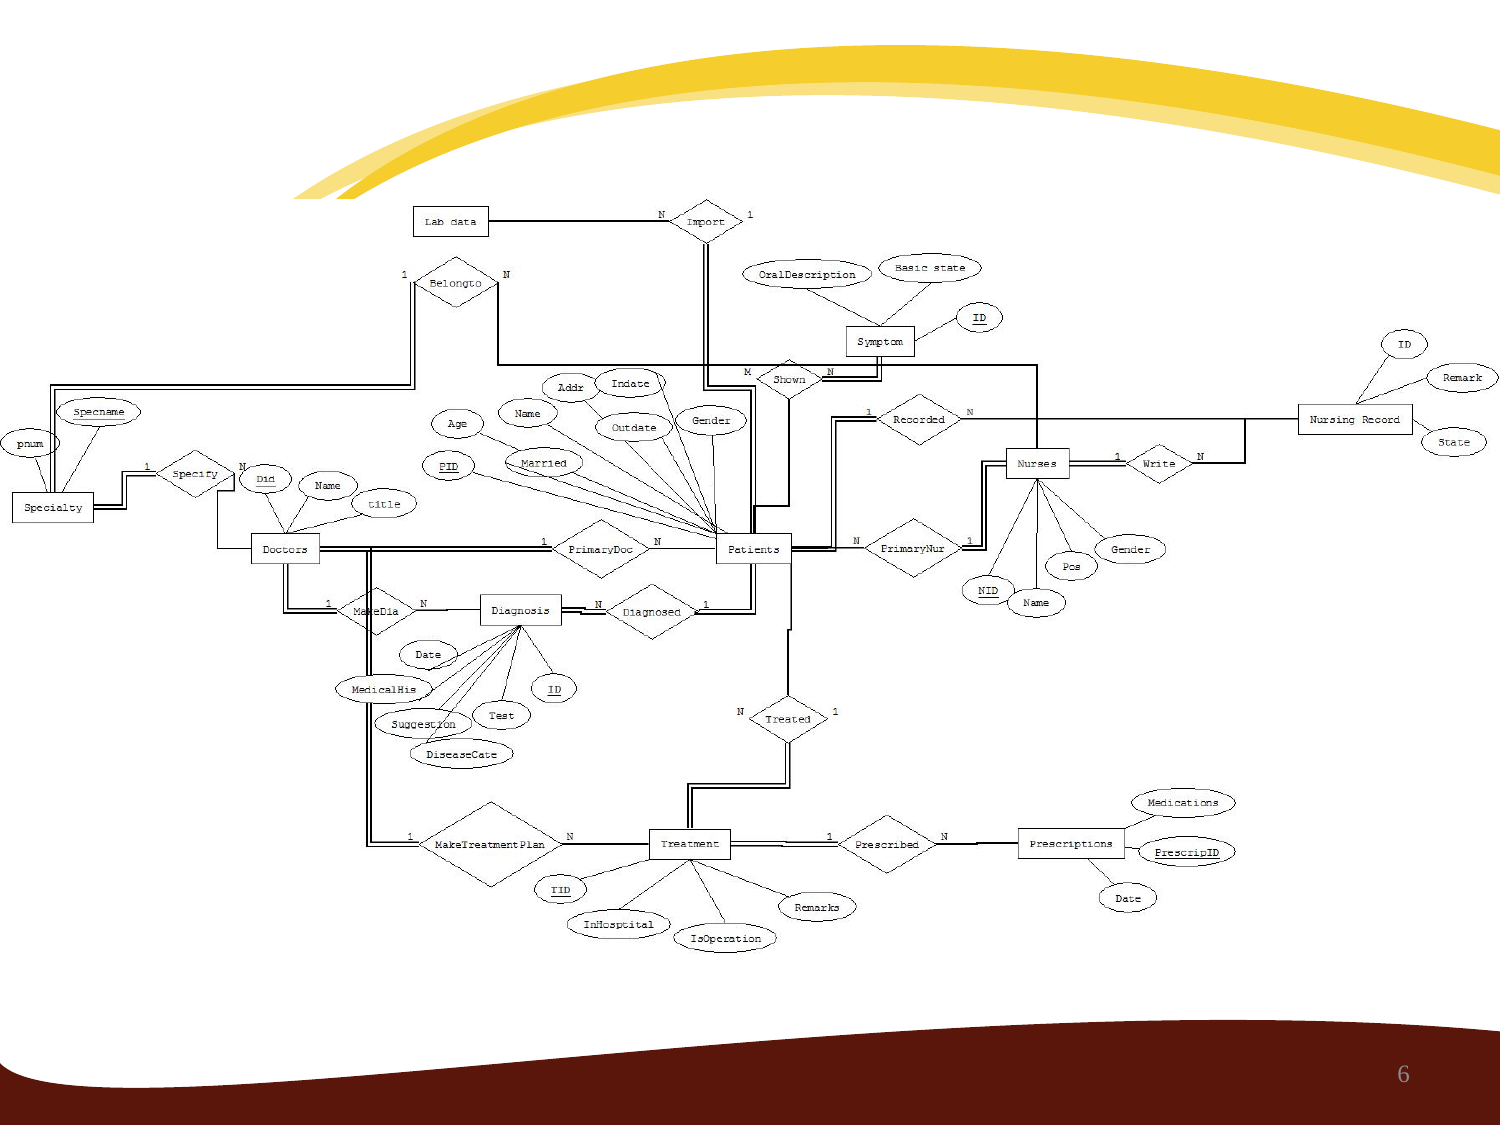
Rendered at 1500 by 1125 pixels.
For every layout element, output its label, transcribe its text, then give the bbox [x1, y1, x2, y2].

slide_number 6 [1074, 1042, 1425, 1103]
picture [0, 199, 1500, 954]
